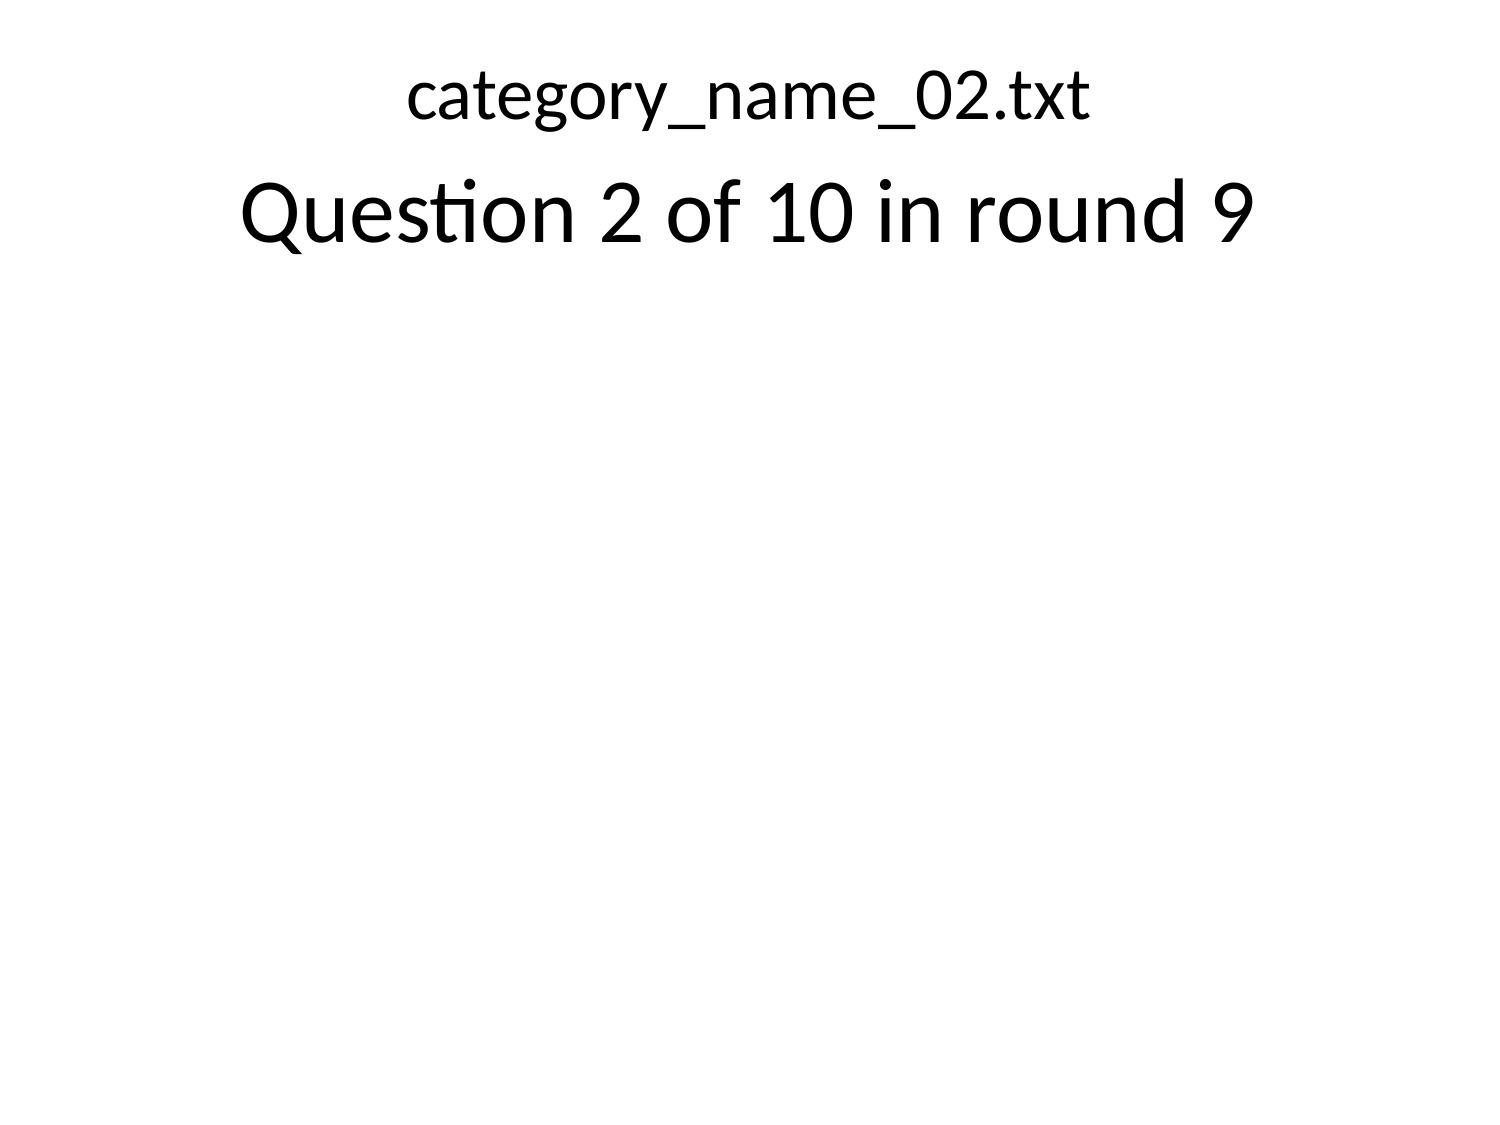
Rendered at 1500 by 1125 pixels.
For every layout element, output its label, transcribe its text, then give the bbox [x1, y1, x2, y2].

text_box category_name_02.txt [35, 37, 1463, 143]
text_box Question 2 of 10 in round 9 [35, 143, 1463, 765]
